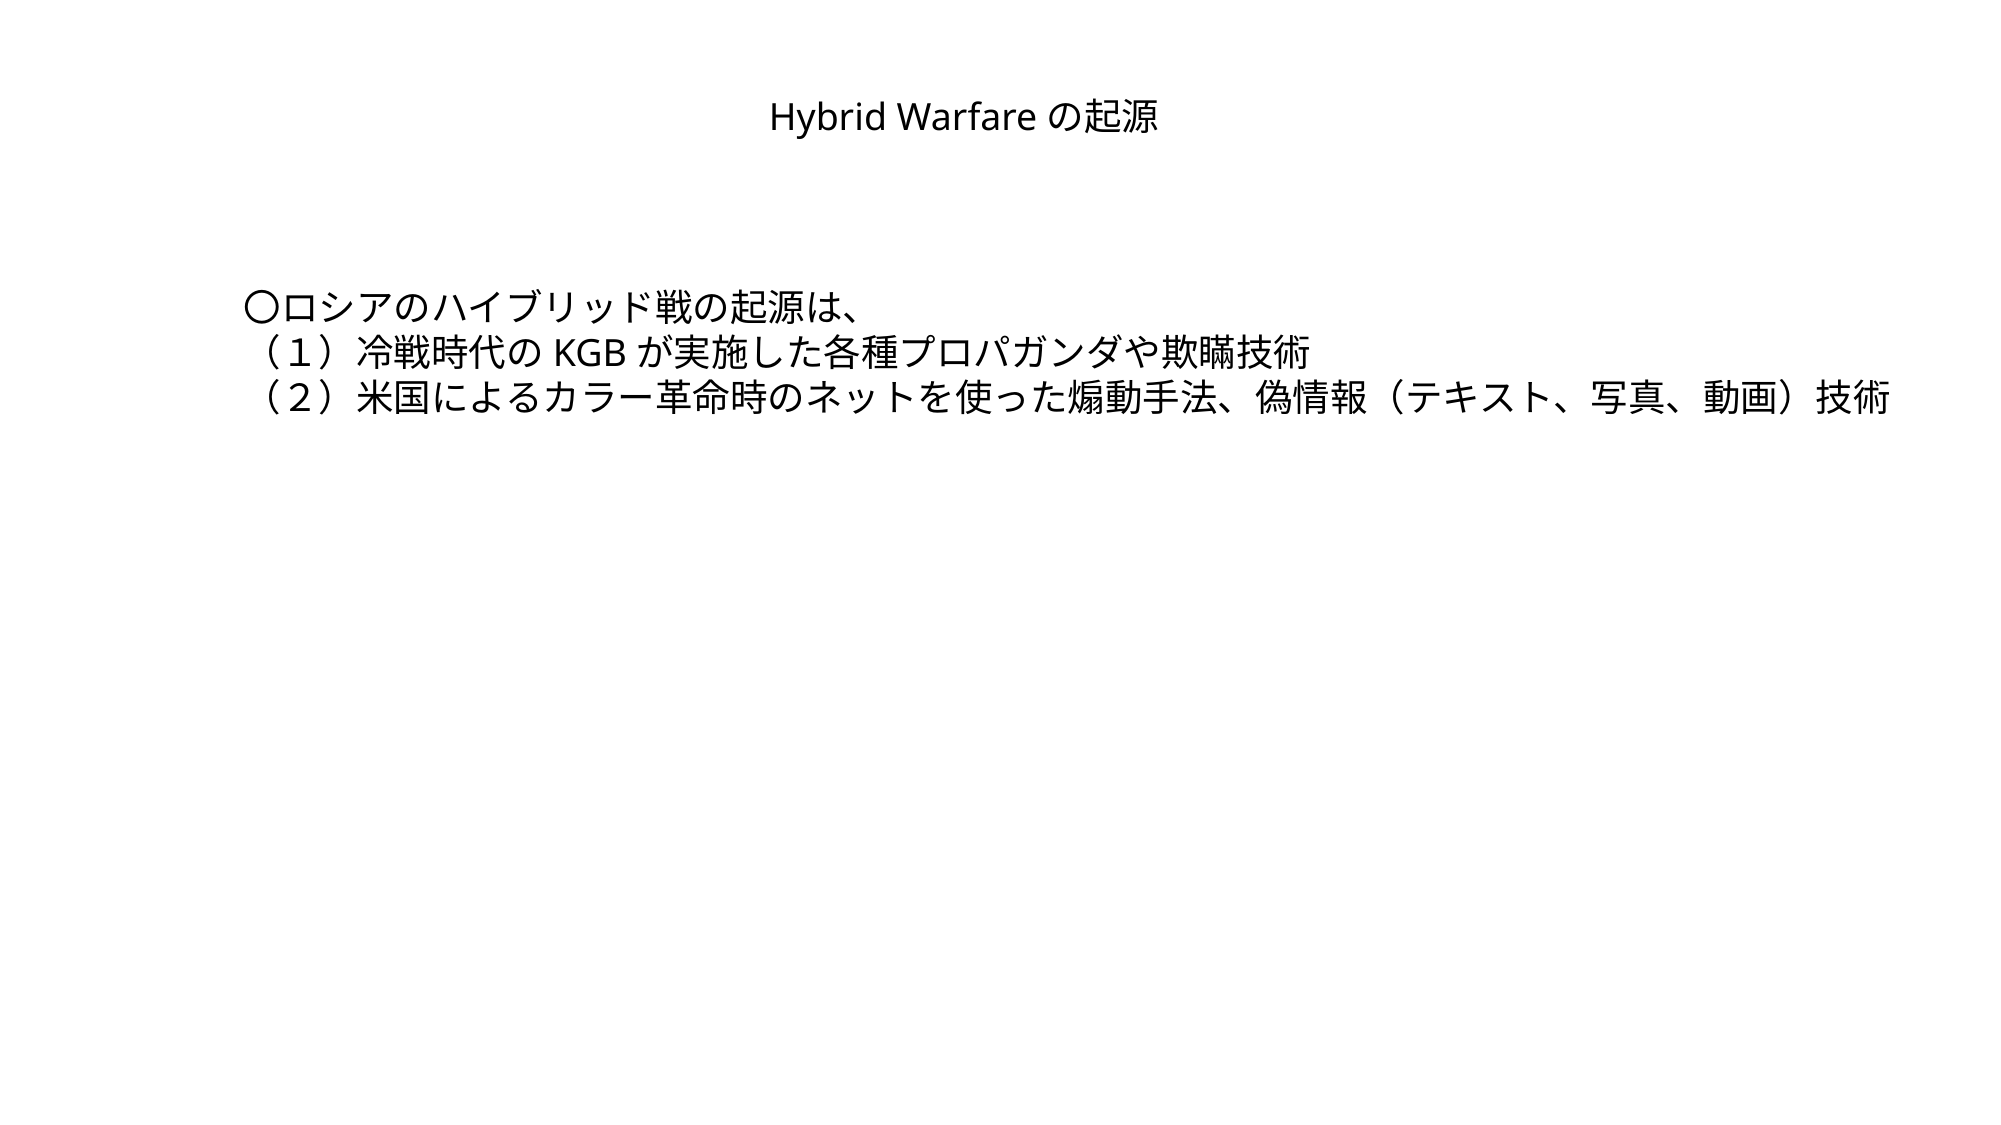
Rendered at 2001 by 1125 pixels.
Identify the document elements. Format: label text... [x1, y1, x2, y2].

text_box Hybrid Warfareの起源 [533, 85, 1395, 146]
text_box 〇ロシアのハイブリッド戦の起源は、 （１）冷戦時代のKGBが実施した各種プロパガンダや欺瞞技術 （２）米国によるカラー革命時のネットを使った煽動手法、偽情報（テキスト、写真、動画）技術 [229, 276, 1953, 427]
